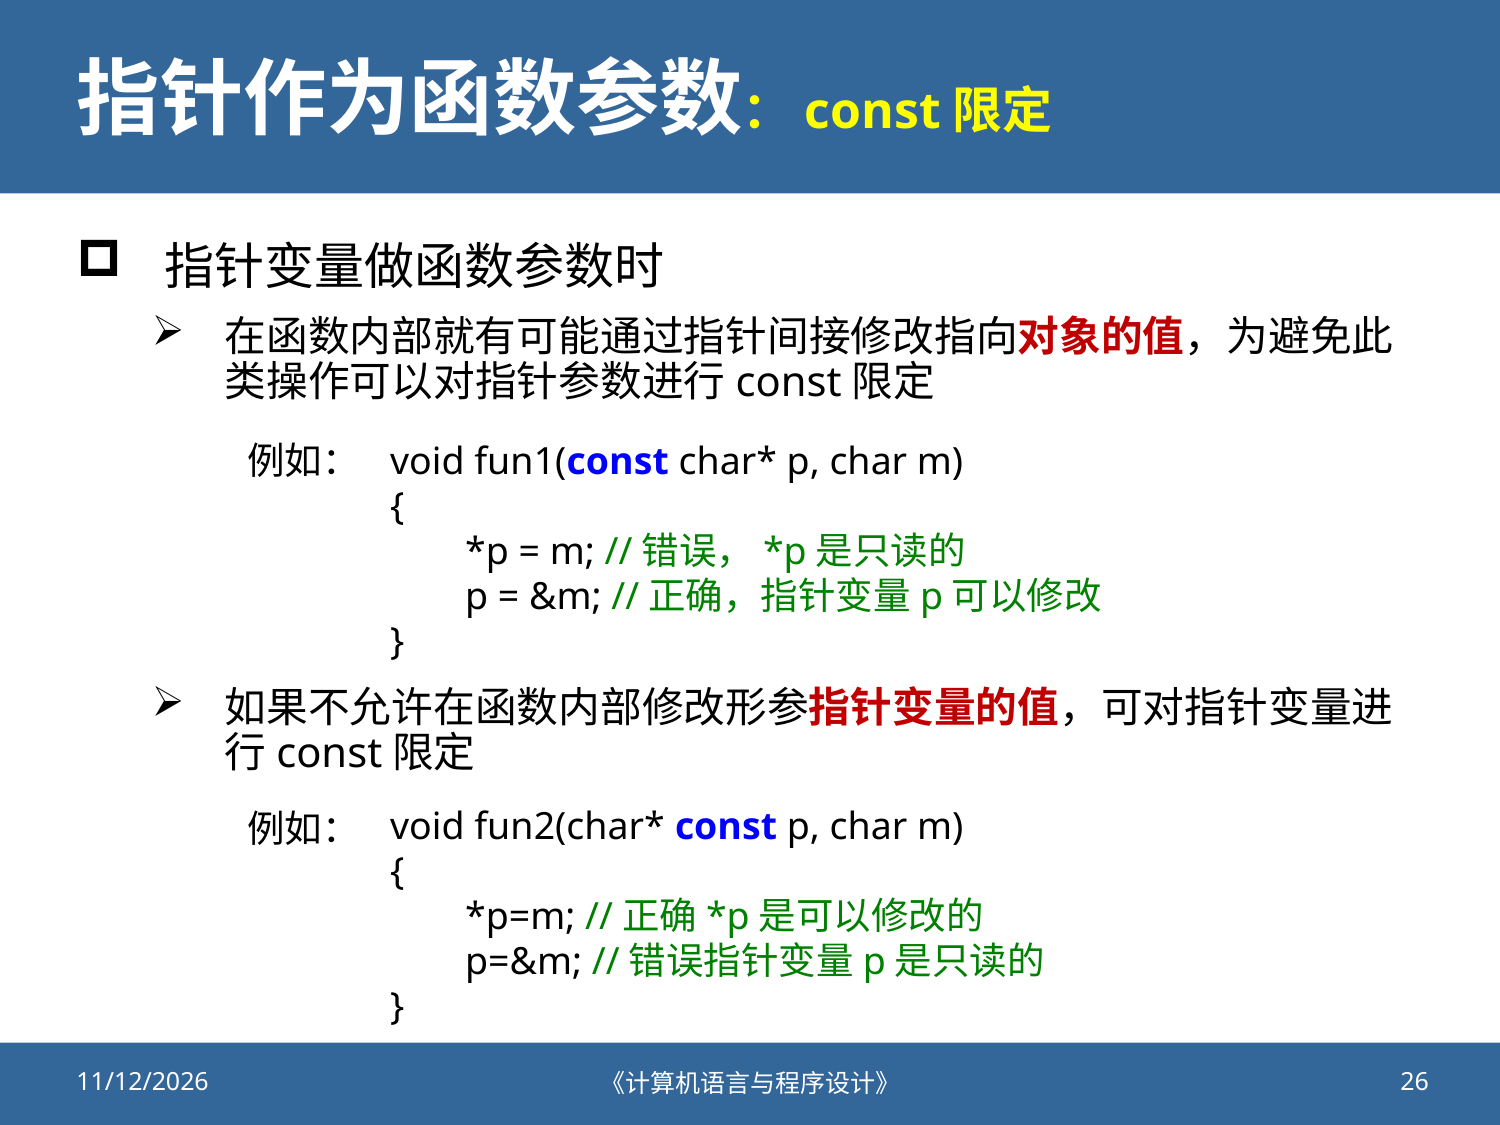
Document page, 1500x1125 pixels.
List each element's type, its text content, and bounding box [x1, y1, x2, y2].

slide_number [61, 1052, 422, 1113]
footer 《计算机语言与程序设计》 [480, 1052, 1021, 1113]
text_box 例如： [232, 429, 375, 490]
text_box void fun2(char* const p, char m) { *p=m; //正确*p是可以修改的 p=&m; //错误指针变量p是只读的 } [375, 794, 1126, 1035]
text_box 例如： [232, 798, 375, 858]
list 指针变量做函数参数时 在函数内部就有可能通过指针间接修改指向对象的值，为避免此类操作可以对指针参数进行const限定 如果不允许在函数内部修改形参指针变量的值，可对指针变量进行const限定 [61, 221, 1441, 1014]
title 指针作为函数参数：const限定 [61, 27, 1441, 177]
text_box void fun1(const char* p, char m) { *p = m; //错误，*p是只读的 p = &m; //正确，指针变量p可以修改 } [375, 429, 1126, 670]
slide_number 26 [1084, 1052, 1444, 1113]
